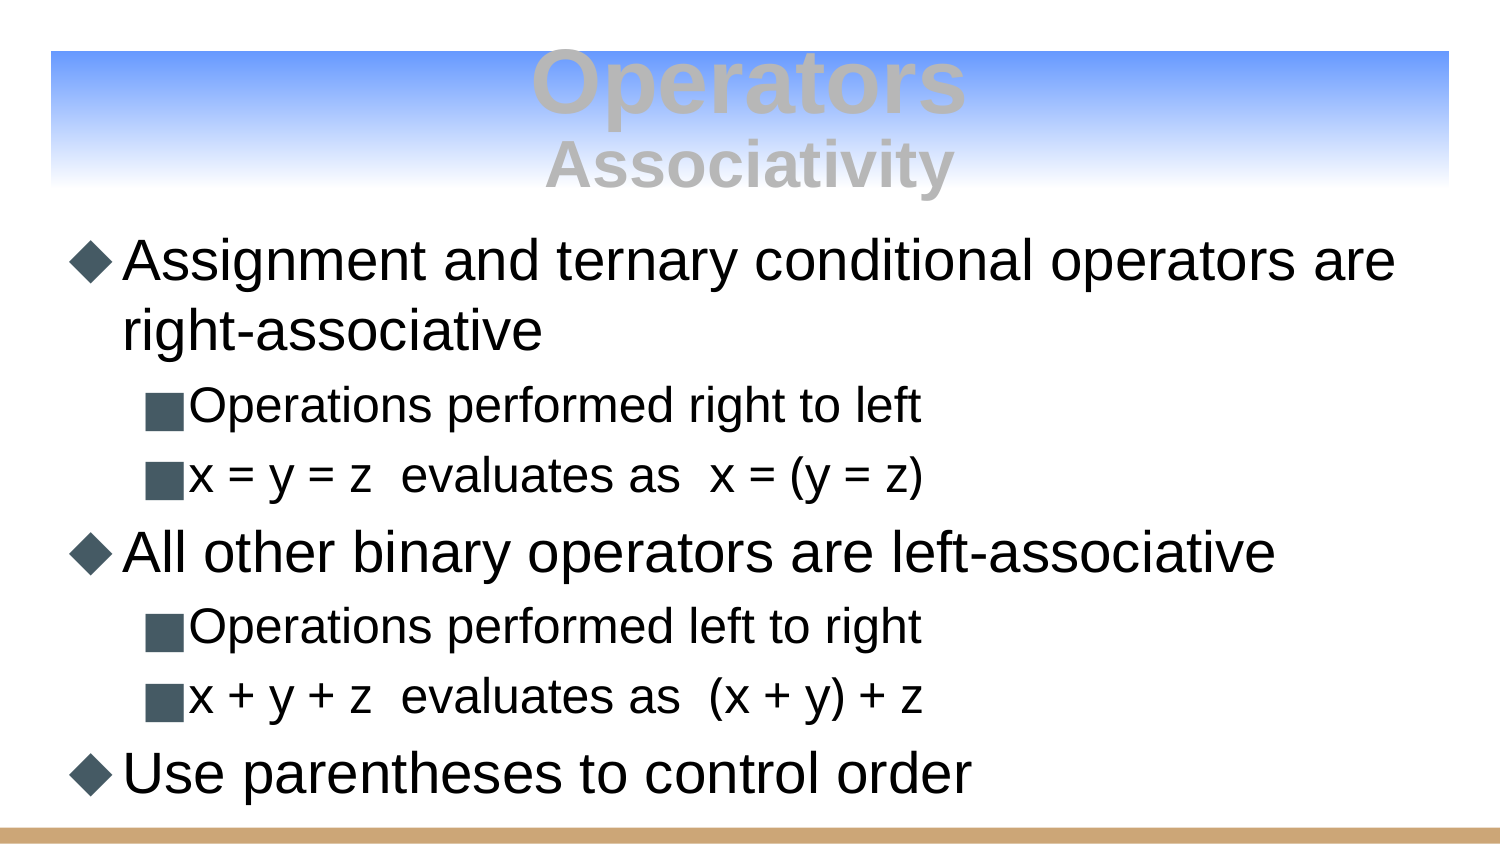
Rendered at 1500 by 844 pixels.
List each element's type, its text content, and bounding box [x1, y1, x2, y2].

title Operators Associativity [51, 51, 1449, 189]
list Assignment and ternary conditional operators are right-associative Operations performed right to left x = y = z evaluates as x = (y = z) All other binary operators are left-associative Operations performed left to right x + y + z evaluates as (x + y) + z Use parentheses to control order [51, 214, 1449, 765]
